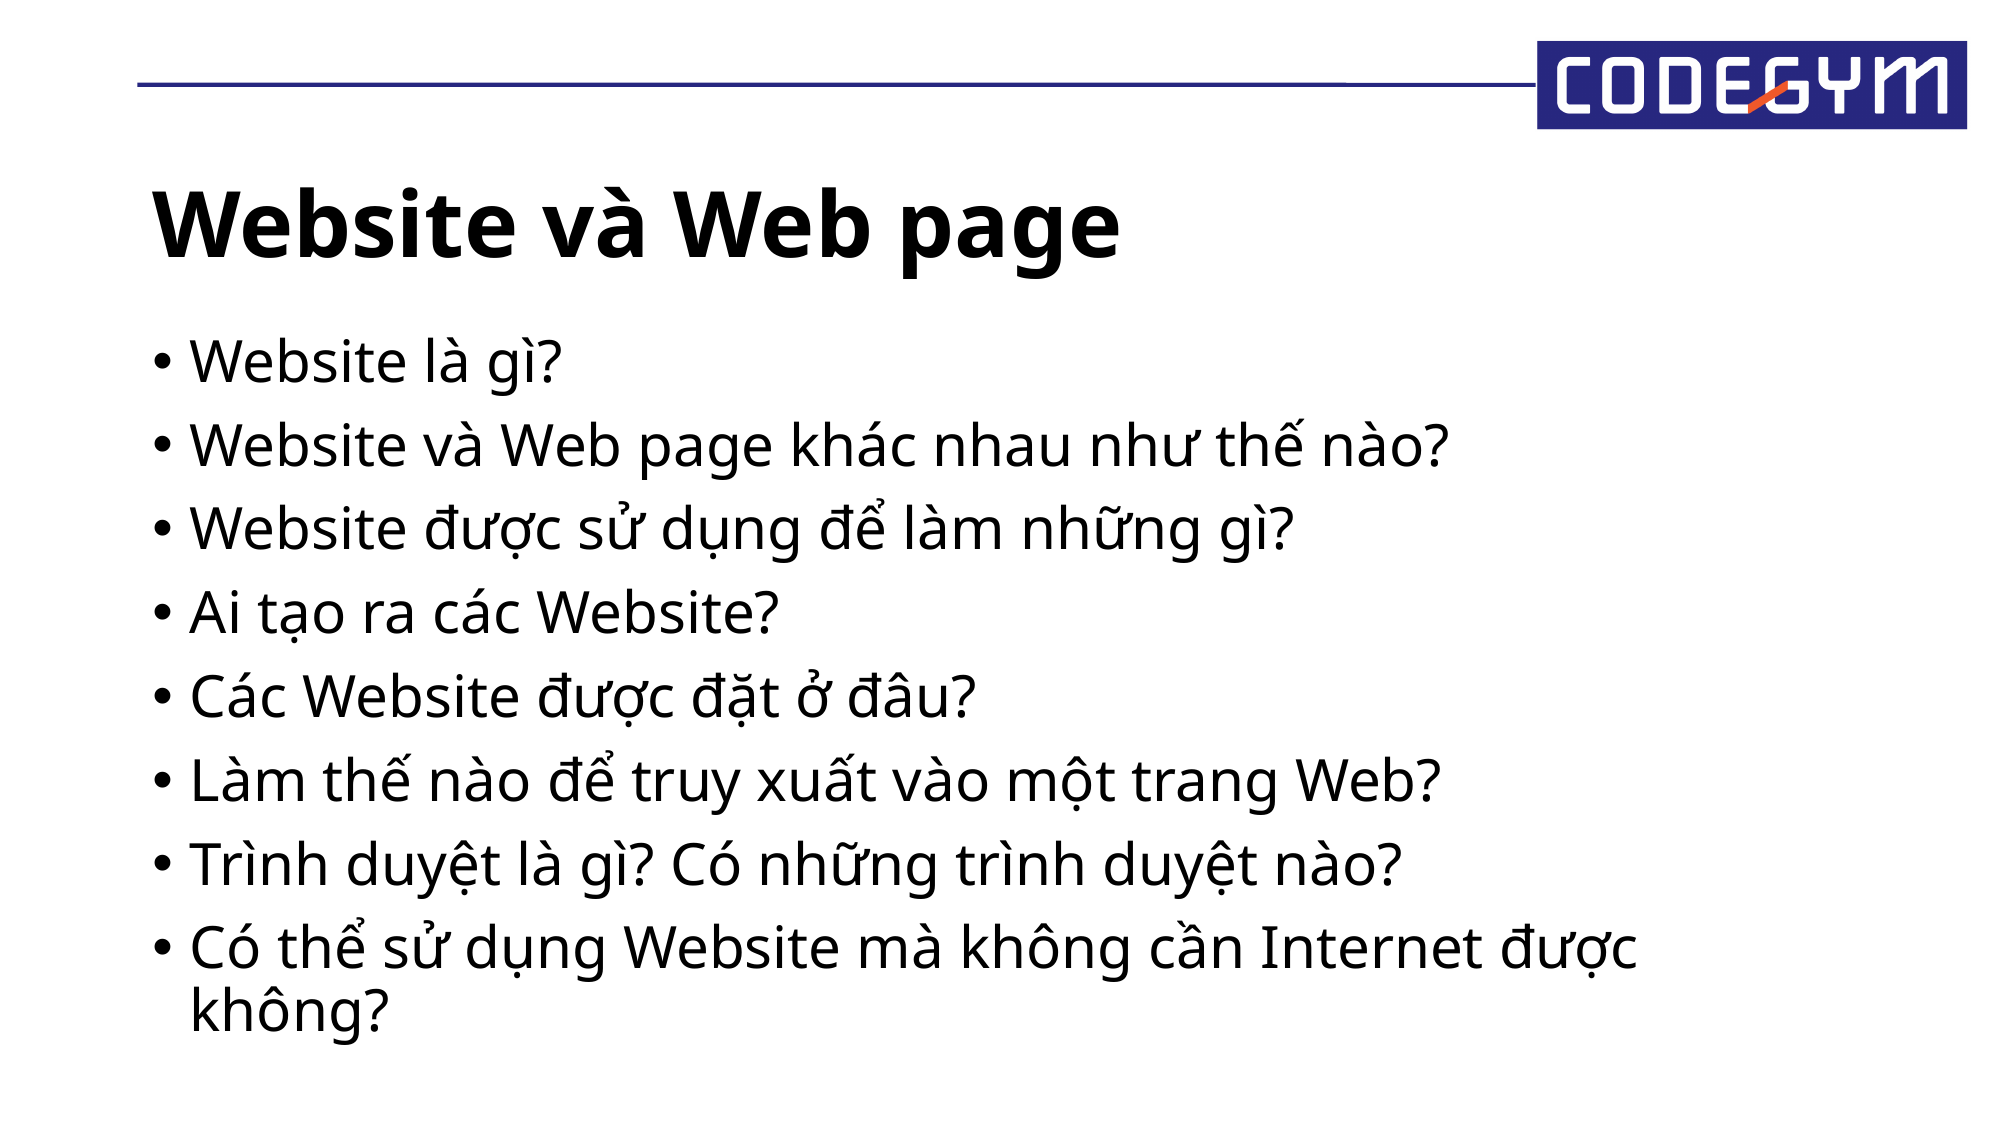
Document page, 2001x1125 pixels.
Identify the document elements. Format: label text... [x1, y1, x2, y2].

title Website và Web page [137, 161, 1863, 296]
picture [1535, 37, 1971, 132]
list Website là gì? Website và Web page khác nhau như thế nào? Website được sử dụng để làm những gì? Ai tạo ra các Website? Các Website được đặt ở đâu? Làm thế nào để truy xuất vào một trang Web? Trình duyệt là gì? Có những trình duyệt nào? Có thể sử dụng Website mà không cần Internet được không? [137, 324, 1863, 1014]
